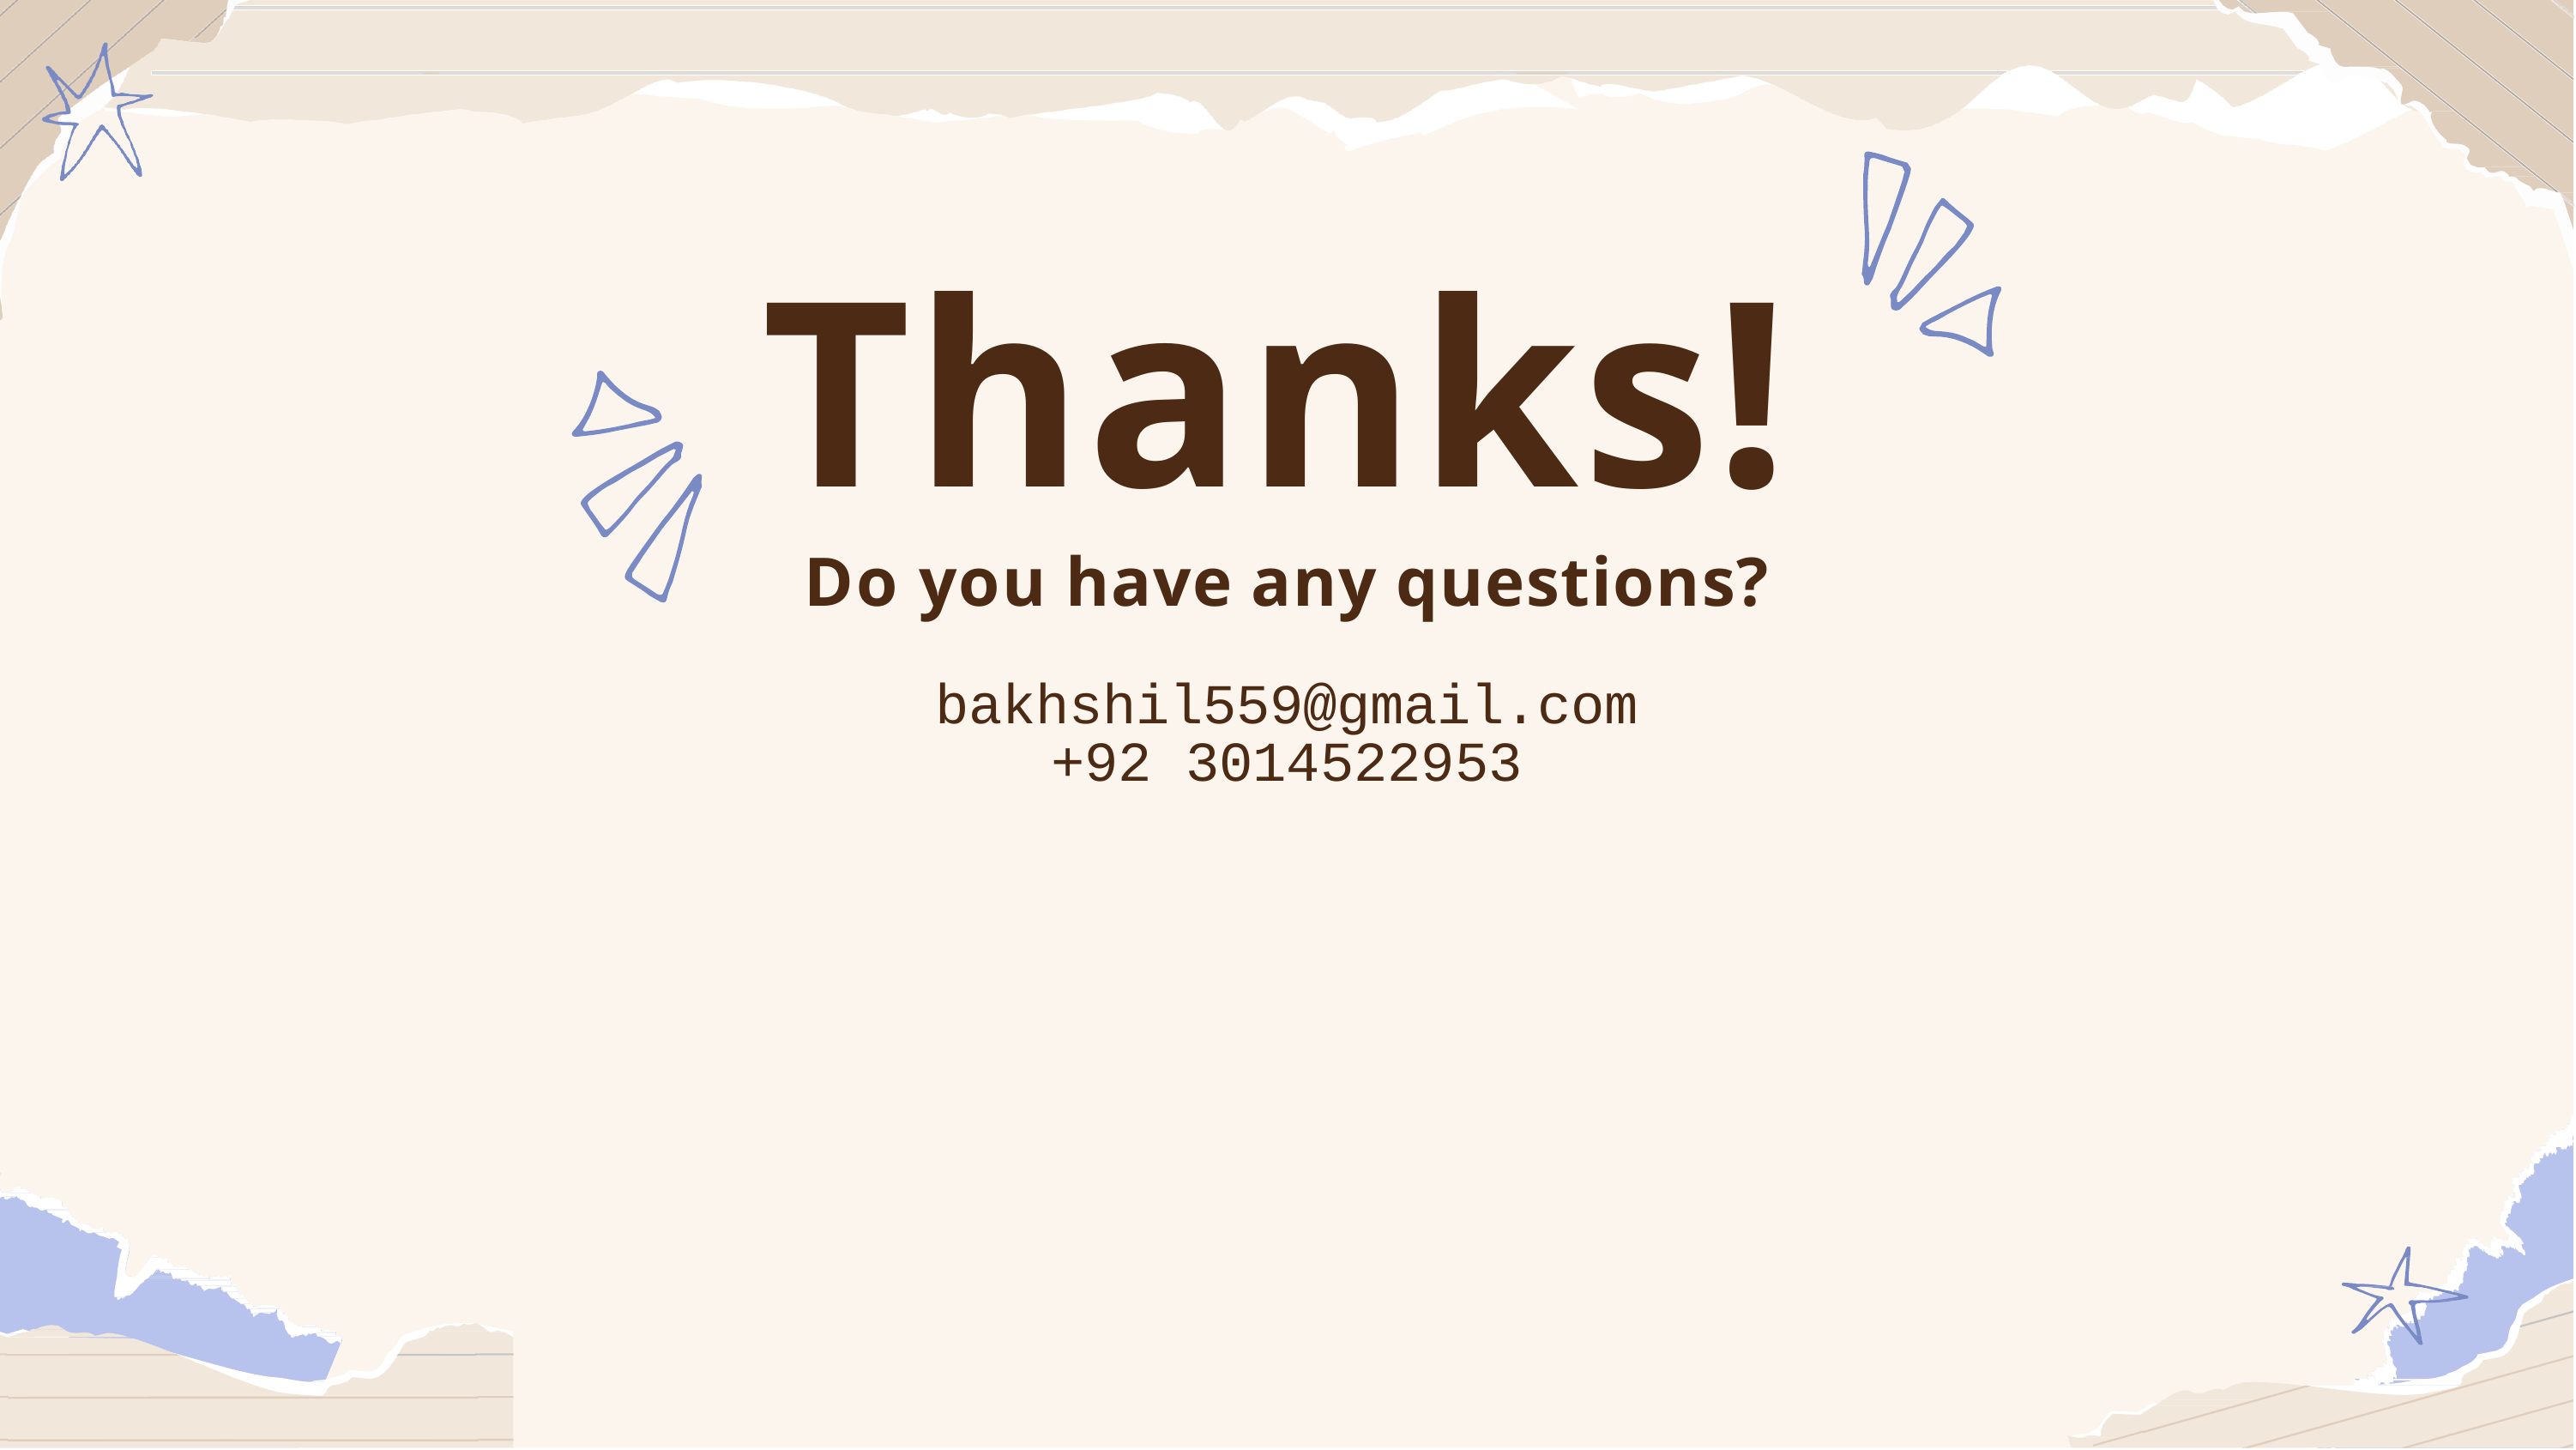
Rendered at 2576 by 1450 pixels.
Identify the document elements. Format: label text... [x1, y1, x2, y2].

text_box Do you have any questions? bakhshil559@gmail.com +92 3014522953 [793, 537, 1781, 855]
text_box [624, 474, 703, 603]
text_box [0, 1322, 514, 1448]
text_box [2213, 0, 2574, 270]
text_box [580, 441, 684, 538]
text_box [2067, 1278, 2574, 1448]
title Thanks! [760, 331, 1813, 539]
text_box [1921, 331, 1994, 357]
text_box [0, 0, 2470, 322]
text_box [0, 1172, 343, 1321]
picture [2301, 1109, 2574, 1278]
text_box [571, 371, 662, 437]
